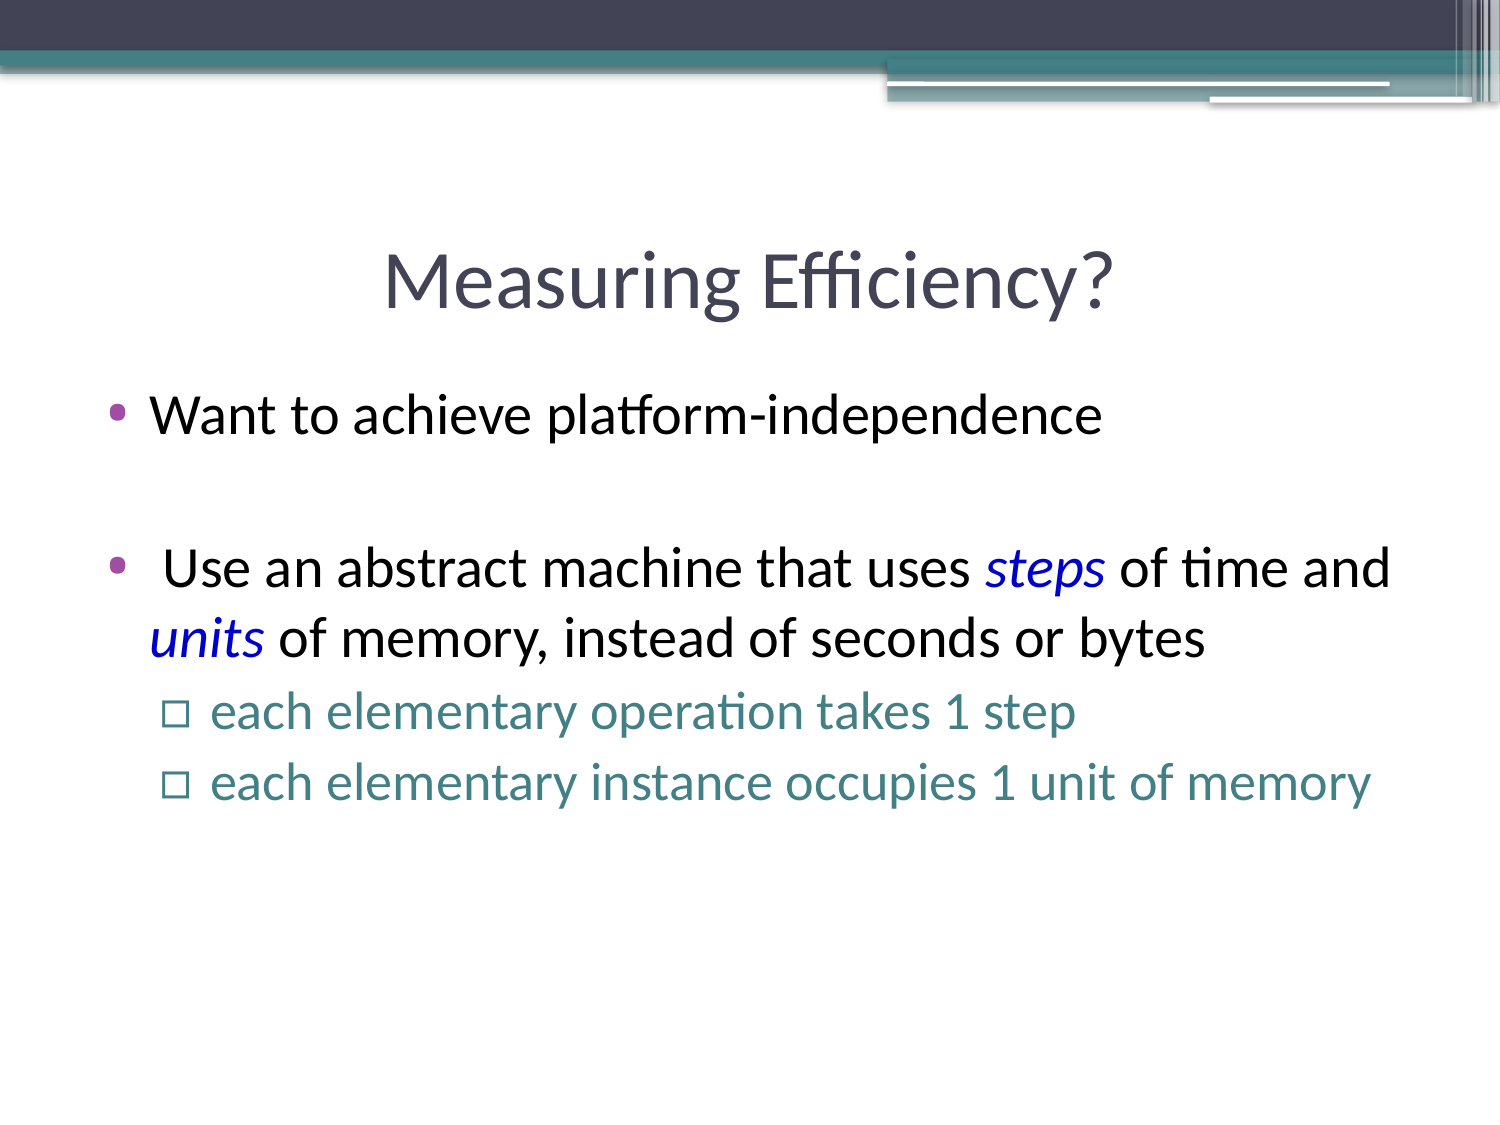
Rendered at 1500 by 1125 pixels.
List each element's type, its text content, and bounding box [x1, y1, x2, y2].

title Measuring Efficiency? [75, 187, 1425, 363]
list Want to achieve platform-independence Use an abstract machine that uses steps of time and units of memory, instead of seconds or bytes each elementary operation takes 1 step each elementary instance occupies 1 unit of memory [75, 368, 1425, 1079]
